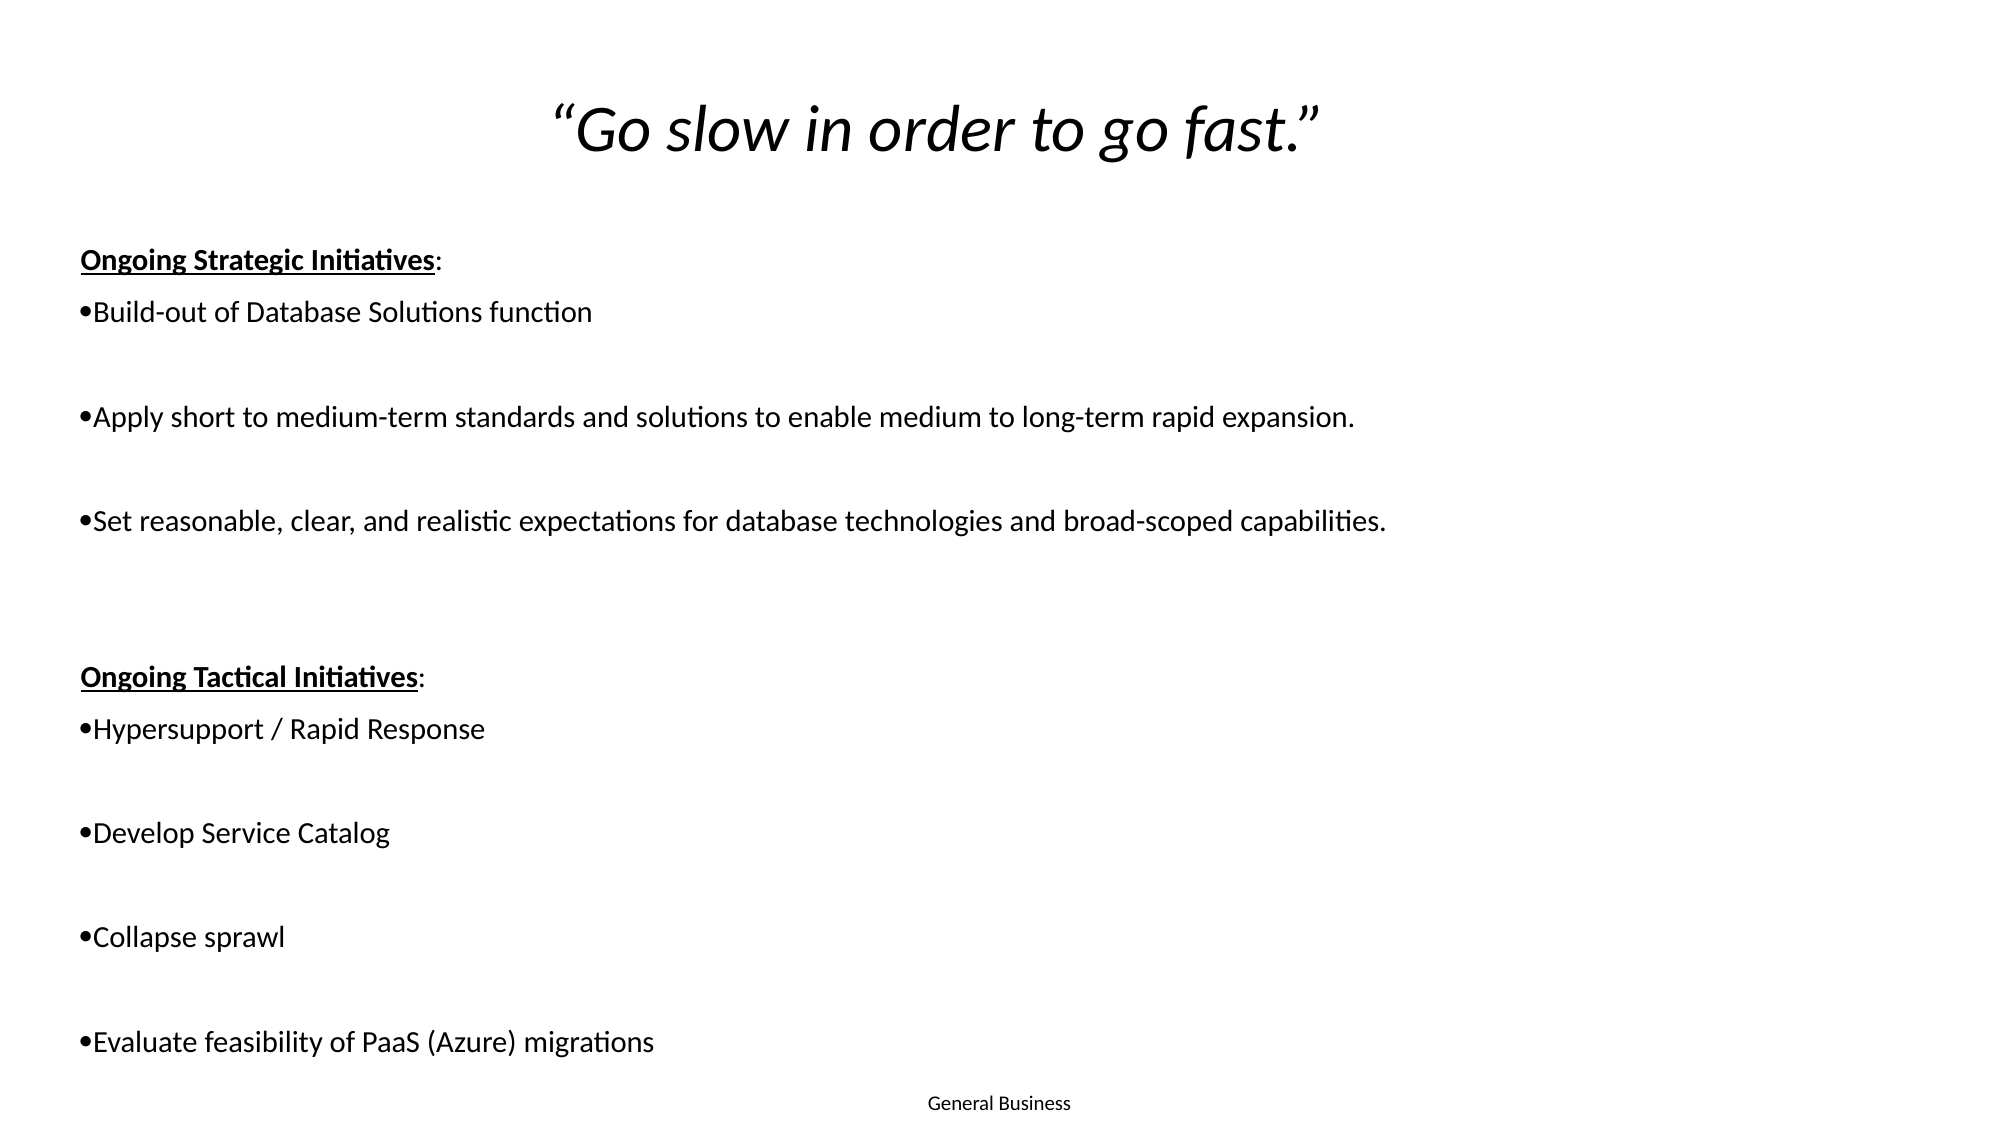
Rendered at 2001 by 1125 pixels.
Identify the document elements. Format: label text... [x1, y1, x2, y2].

title “Go slow in order to go fast.” [294, 0, 1580, 254]
list Ongoing Strategic Initiatives: Build-out of Database Solutions function Apply short to medium-term standards and solutions to enable medium to long-term rapid expansion. Set reasonable, clear, and realistic expectations for database technologies and broad-scoped capabilities. Ongoing Tactical Initiatives: Hypersupport / Rapid Response Develop Service Catalog Collapse sprawl Evaluate feasibility of PaaS (Azure) migrations [65, 181, 1919, 1069]
